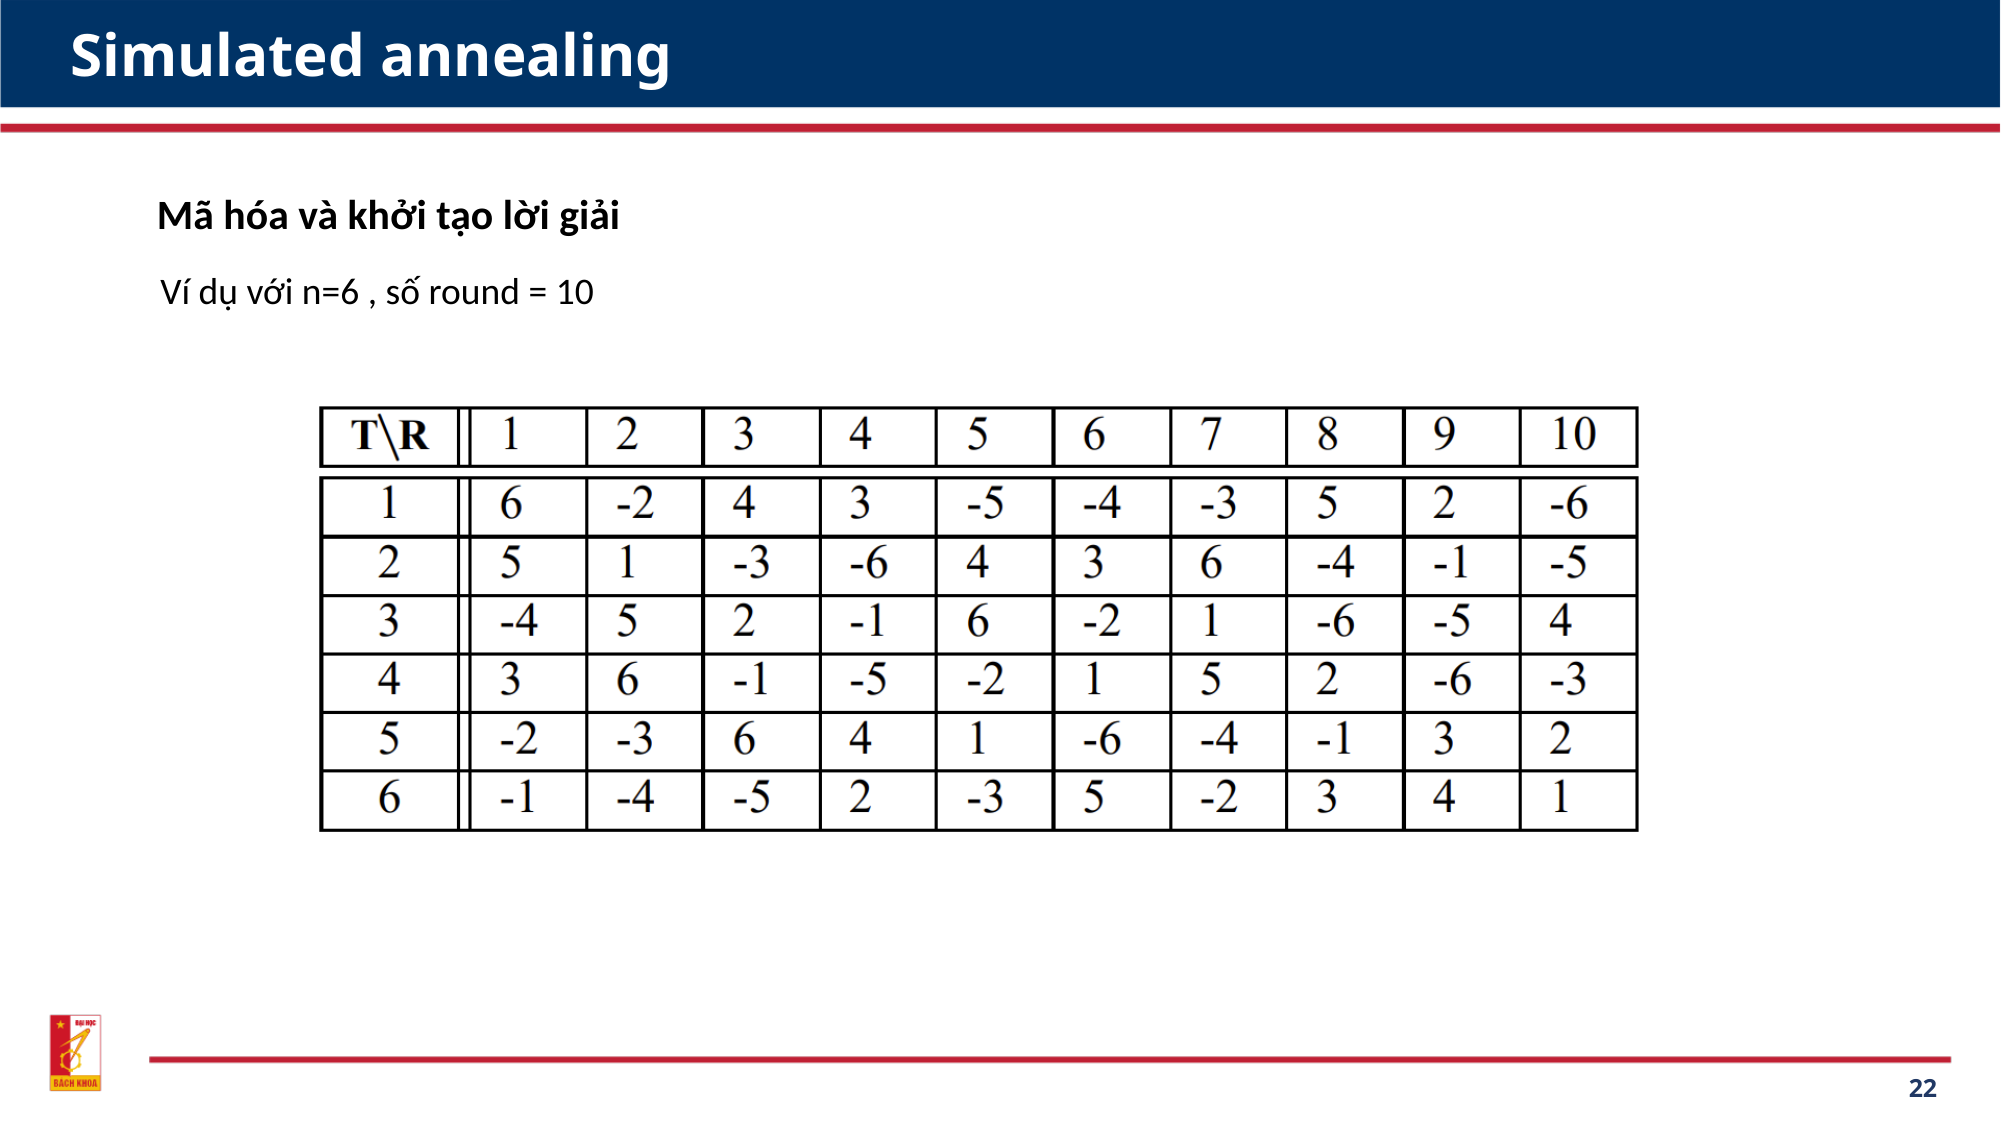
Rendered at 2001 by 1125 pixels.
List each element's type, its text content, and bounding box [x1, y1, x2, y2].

picture [0, 0, 2001, 1125]
text_box Mã hóa và khởi tạo lời giải [142, 180, 742, 246]
text_box Ví dụ với n=6 , số round = 10 [145, 259, 609, 320]
slide_number 22 [1502, 1065, 1953, 1125]
title Simulated annealing [55, 18, 1945, 90]
